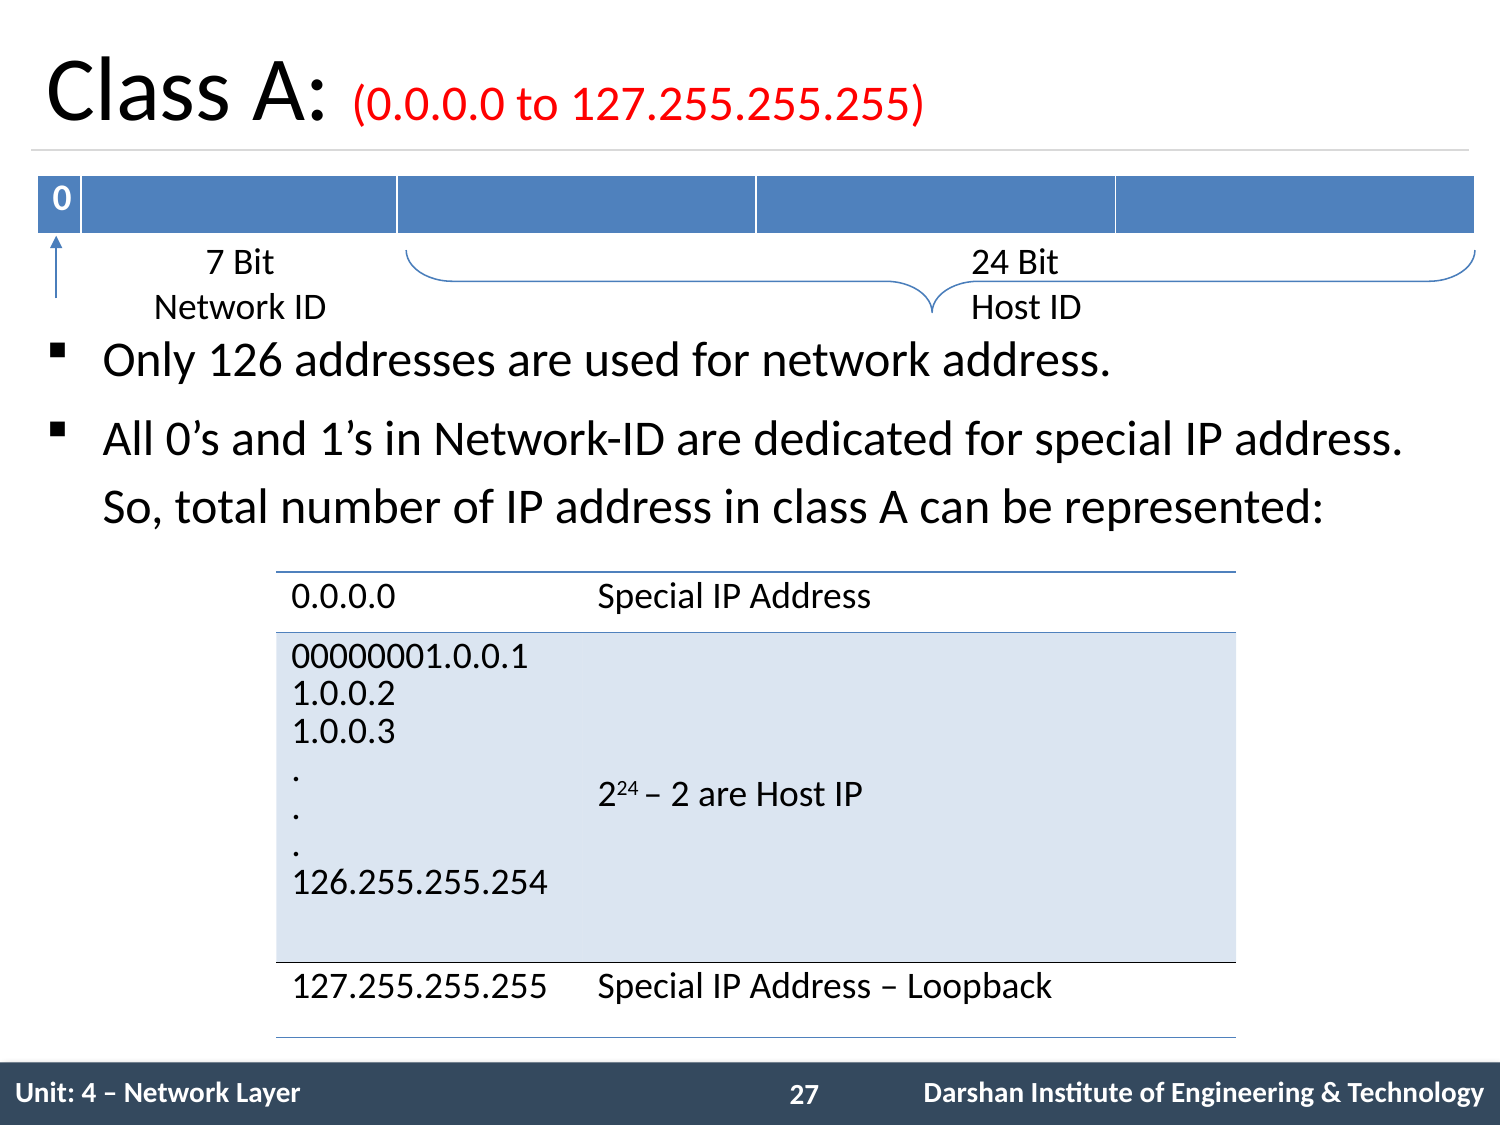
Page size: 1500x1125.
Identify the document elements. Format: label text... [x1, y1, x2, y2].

text_box 24 Bit Host ID [956, 229, 1125, 335]
table_header [82, 176, 396, 233]
text_box [1125, 249, 1476, 283]
text_box 7 Bit Network ID [137, 229, 343, 335]
table_cell 00000001.0.0.1 1.0.0.2 1.0.0.3 . . . 126.255.255.254 [276, 633, 583, 962]
table_cell 127.255.255.255 [276, 963, 583, 1037]
title Class A: (0.0.0.0 to 127.255.255.255) [31, 17, 1469, 150]
table_header 0.0.0.0 [276, 573, 583, 632]
text_box [405, 249, 956, 314]
table_header [757, 176, 1115, 233]
table_header [1116, 176, 1474, 233]
table_header 0 [38, 176, 80, 233]
table_cell 224 – 2 are Host IP [583, 633, 1236, 962]
table_header Special IP Address [583, 573, 1236, 632]
table_cell Special IP Address – Loopback [583, 963, 1236, 1037]
list Only 126 addresses are used for network address. All 0’s and 1’s in Network-ID are dedicated for special IP address. So, total number of IP address in class A can be represented: [31, 162, 1469, 1038]
table_header [398, 176, 755, 233]
